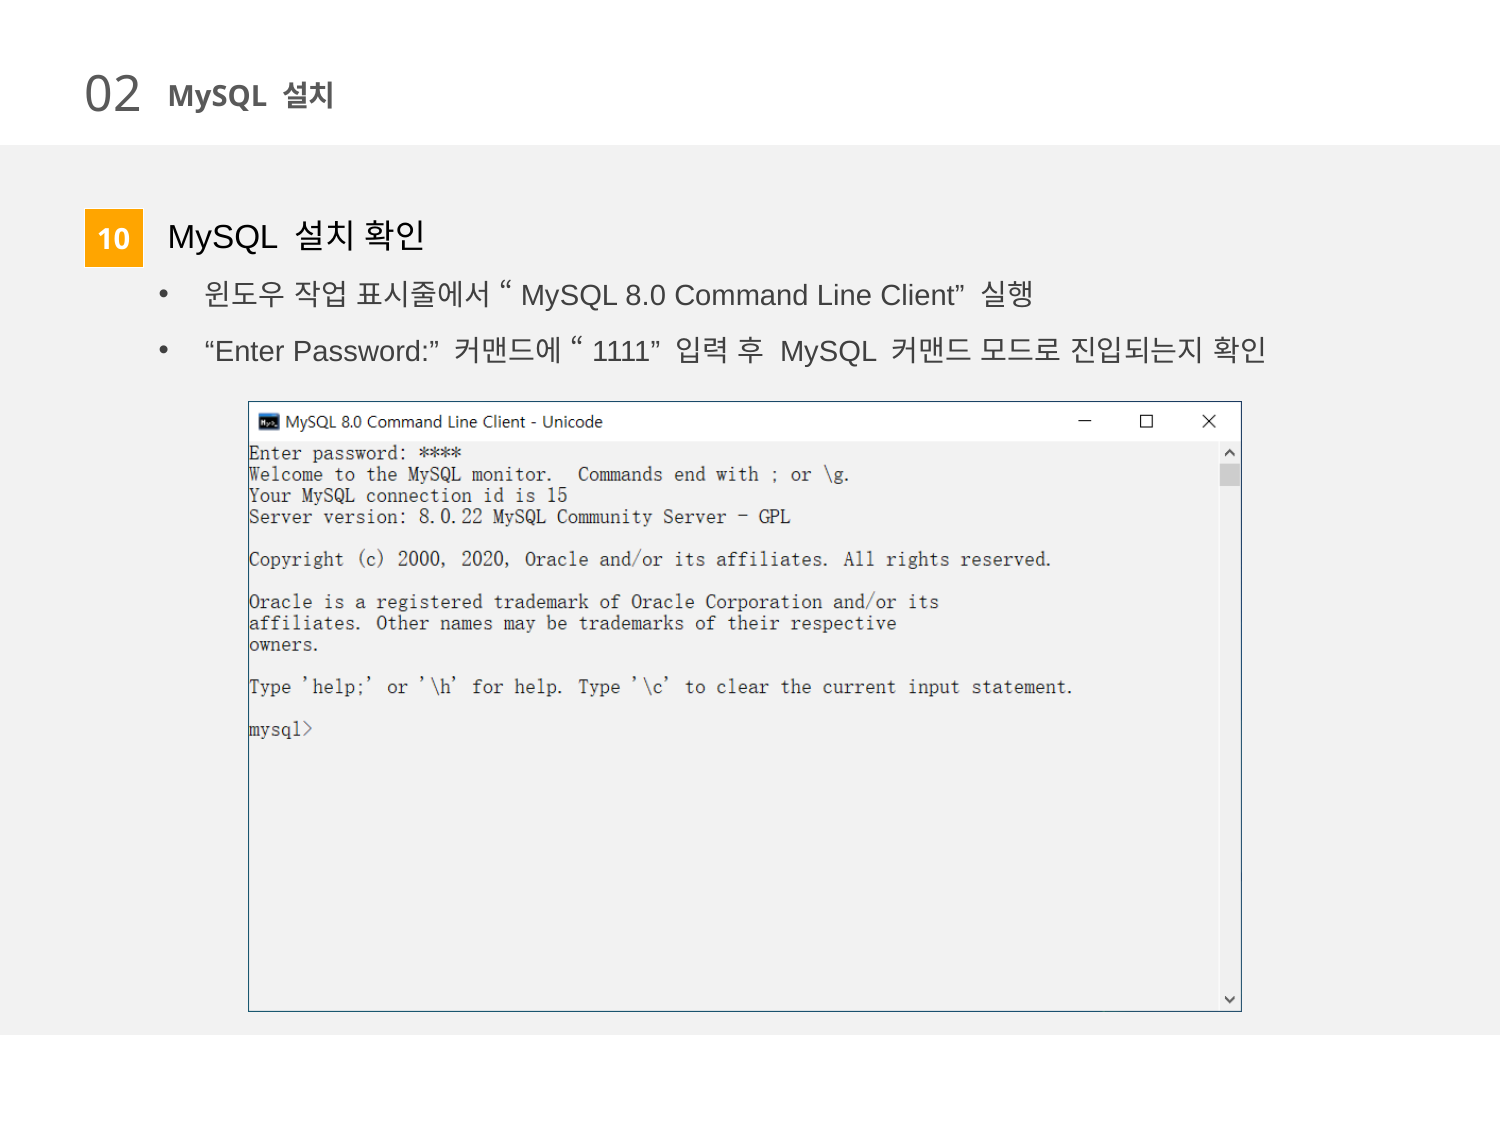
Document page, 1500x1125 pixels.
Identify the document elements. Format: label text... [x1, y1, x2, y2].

picture [248, 401, 1242, 1012]
table_header 10 [85, 209, 143, 267]
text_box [64, 54, 352, 131]
text_box MySQL 설치 확인 윈도우 작업 표시줄에서 “MySQL 8.0 Command Line Client” 실행 “Enter Password:” 커맨드에 “1111” 입력 후 MySQL 커맨드 모드로 진입되는지 확인 [77, 208, 1471, 375]
